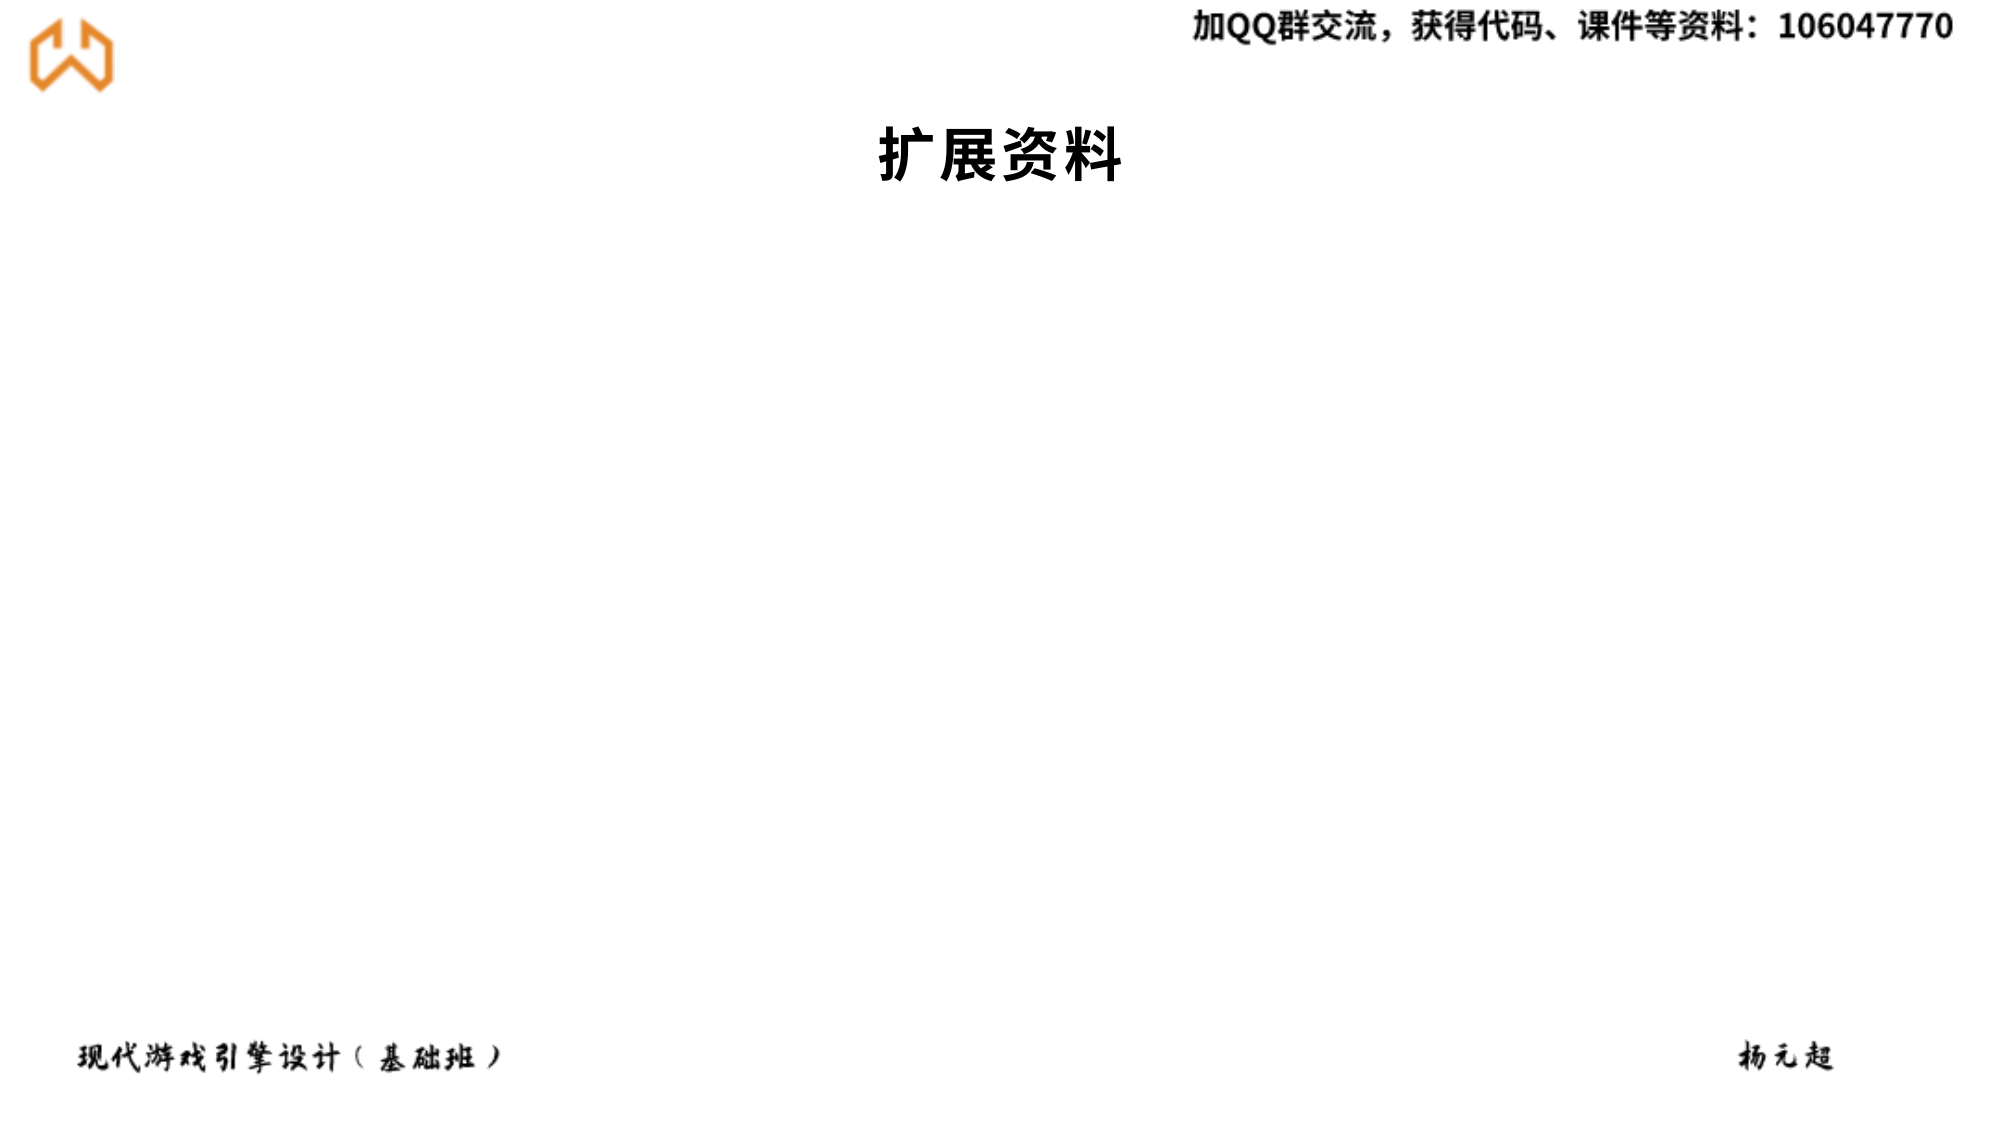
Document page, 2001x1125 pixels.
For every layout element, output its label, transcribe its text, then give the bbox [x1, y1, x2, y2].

title 扩展资料 [137, 111, 1863, 205]
picture [0, 0, 2001, 1125]
